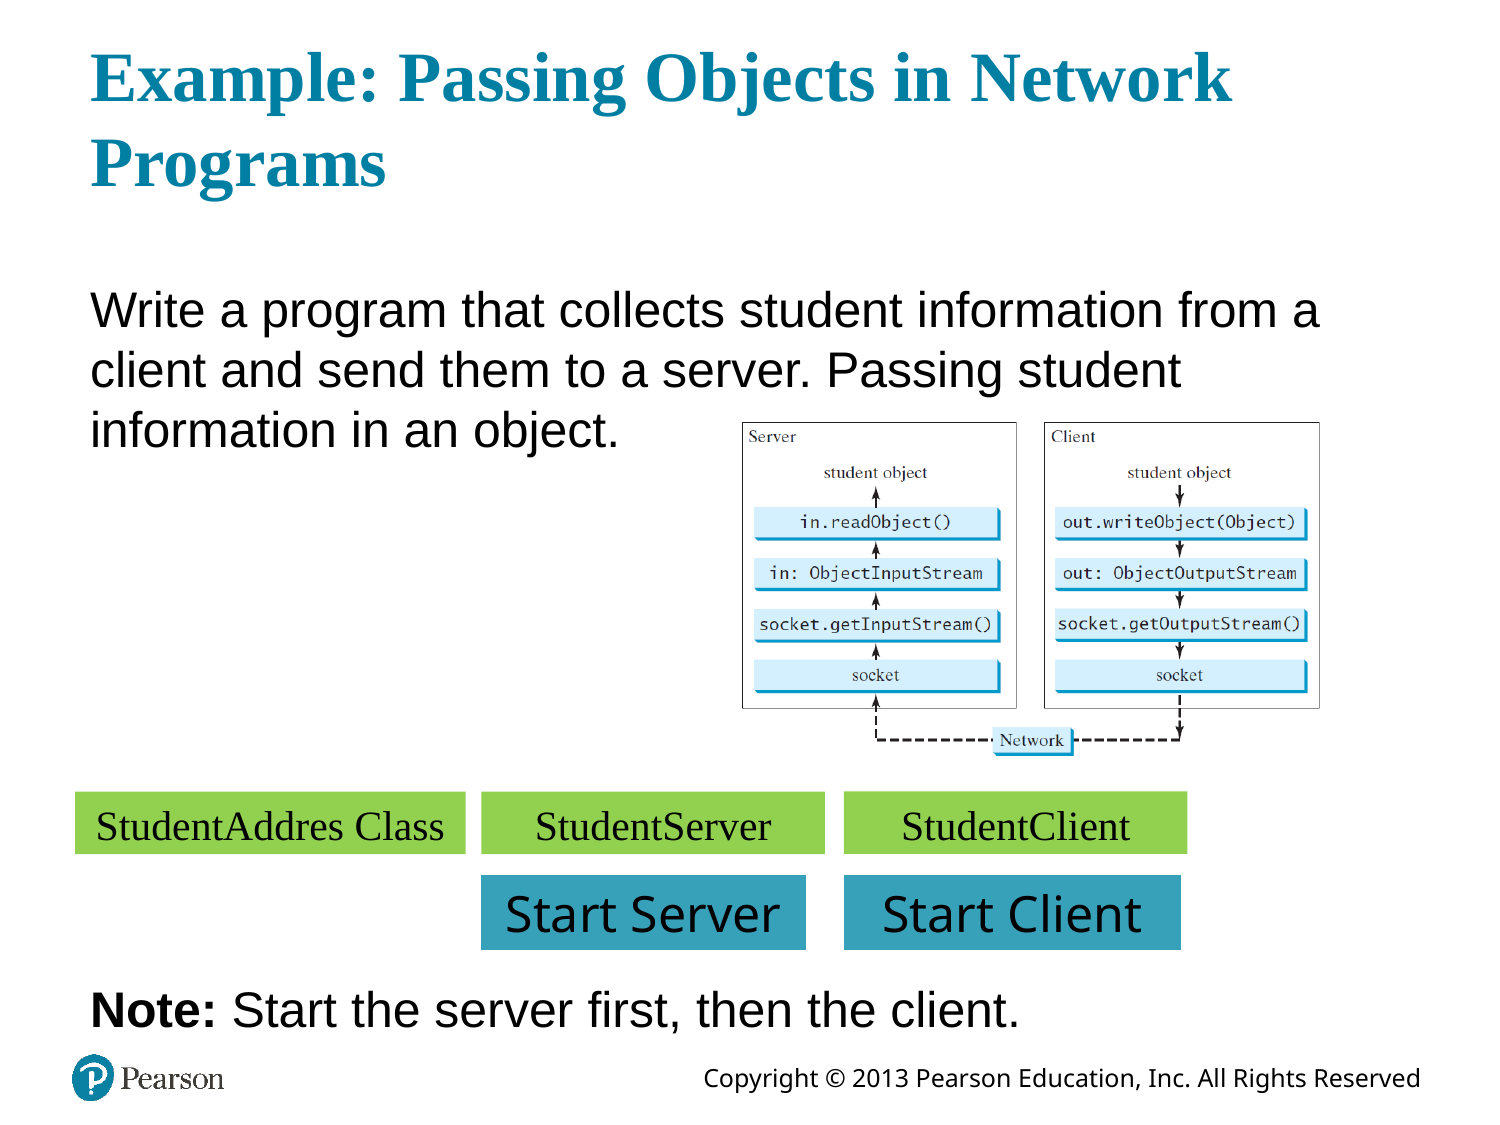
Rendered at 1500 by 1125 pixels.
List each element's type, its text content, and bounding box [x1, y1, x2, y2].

picture [81, 1063, 106, 1088]
picture [72, 1088, 82, 1101]
list Note: Start the server first, then the client. [75, 962, 1425, 1038]
picture [72, 1054, 88, 1070]
title Example: Passing Objects in Network Programs [75, 35, 1425, 216]
list Write a program that collects student information from a client and send them to a server. Passing student information in an object. [75, 262, 1425, 463]
text_box Start Client [843, 875, 1182, 951]
text_box StudentAddres Class [75, 791, 466, 855]
text_box StudentClient [843, 791, 1188, 854]
picture [737, 417, 1327, 761]
text_box StudentServer [481, 791, 825, 855]
picture [99, 1054, 224, 1101]
text_box Start Server [481, 875, 807, 951]
